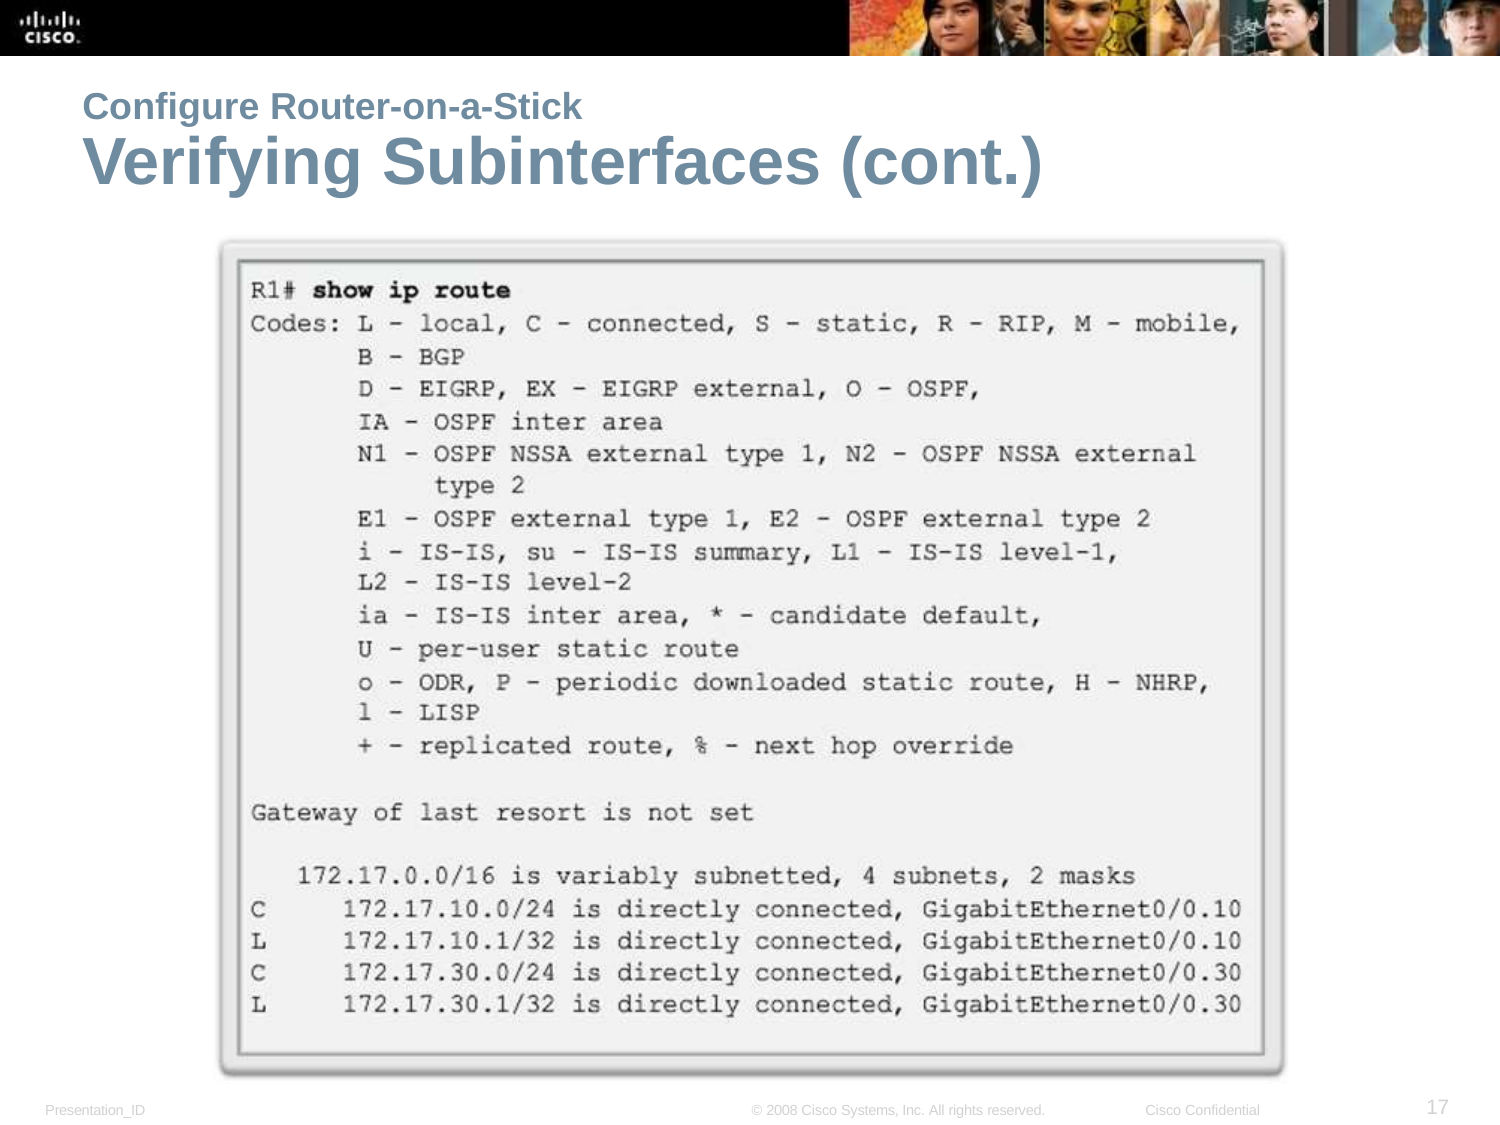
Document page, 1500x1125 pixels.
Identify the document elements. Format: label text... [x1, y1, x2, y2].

footer Presentation_ID [43, 1100, 151, 1125]
picture [0, 0, 1500, 56]
slide_number © 2008 Cisco Systems, Inc. All rights reserved. [749, 1100, 1058, 1125]
text_box Cisco Confidential [1143, 1100, 1264, 1119]
text_box [212, 234, 1289, 1084]
text_box Configure Router-on-a-Stick [80, 79, 587, 115]
slide_number 17 [1422, 1093, 1454, 1125]
title Verifying Subinterfaces (cont.) [80, 115, 1051, 306]
